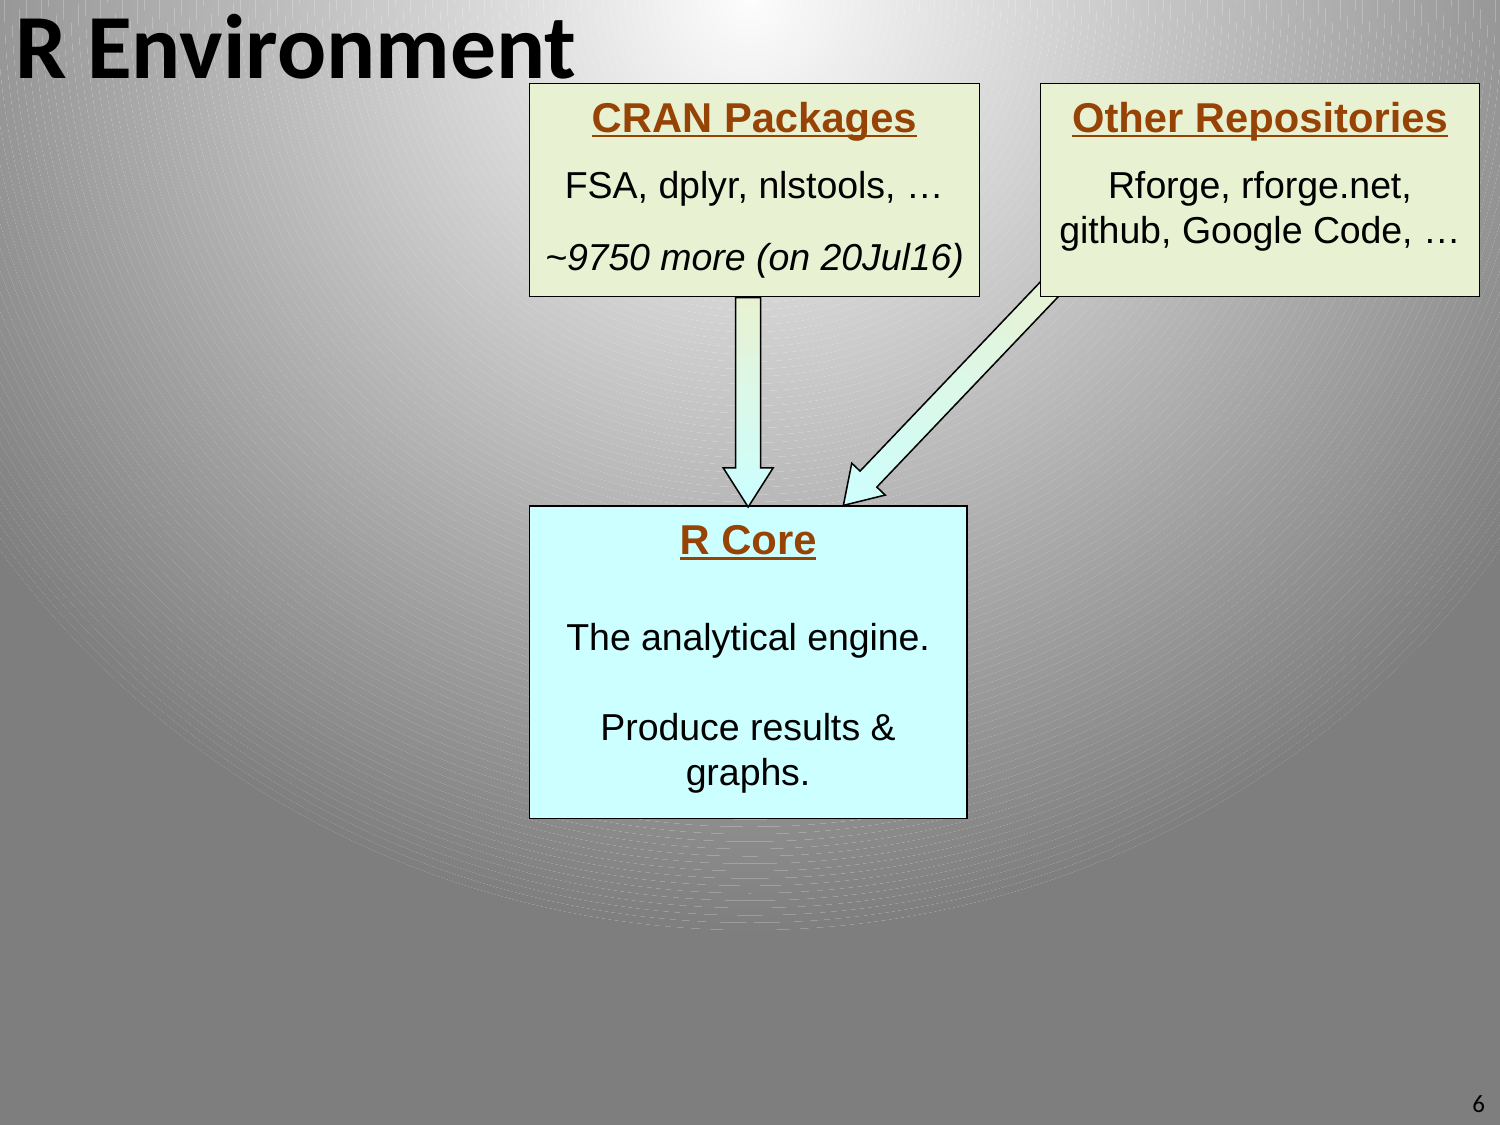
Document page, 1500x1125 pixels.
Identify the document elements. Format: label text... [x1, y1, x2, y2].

text_box Other Repositories Rforge, rforge.net, github, Google Code, … [1040, 83, 1480, 297]
text_box [723, 297, 774, 508]
title R Environment [0, 0, 613, 84]
text_box CRAN Packages FSA, dplyr, nlstools, … ~9750 more (on 20Jul16) [529, 83, 980, 297]
text_box R Core The analytical engine. Produce results & graphs. [529, 505, 967, 819]
text_box [843, 282, 1058, 505]
slide_number 6 [1149, 1080, 1500, 1125]
